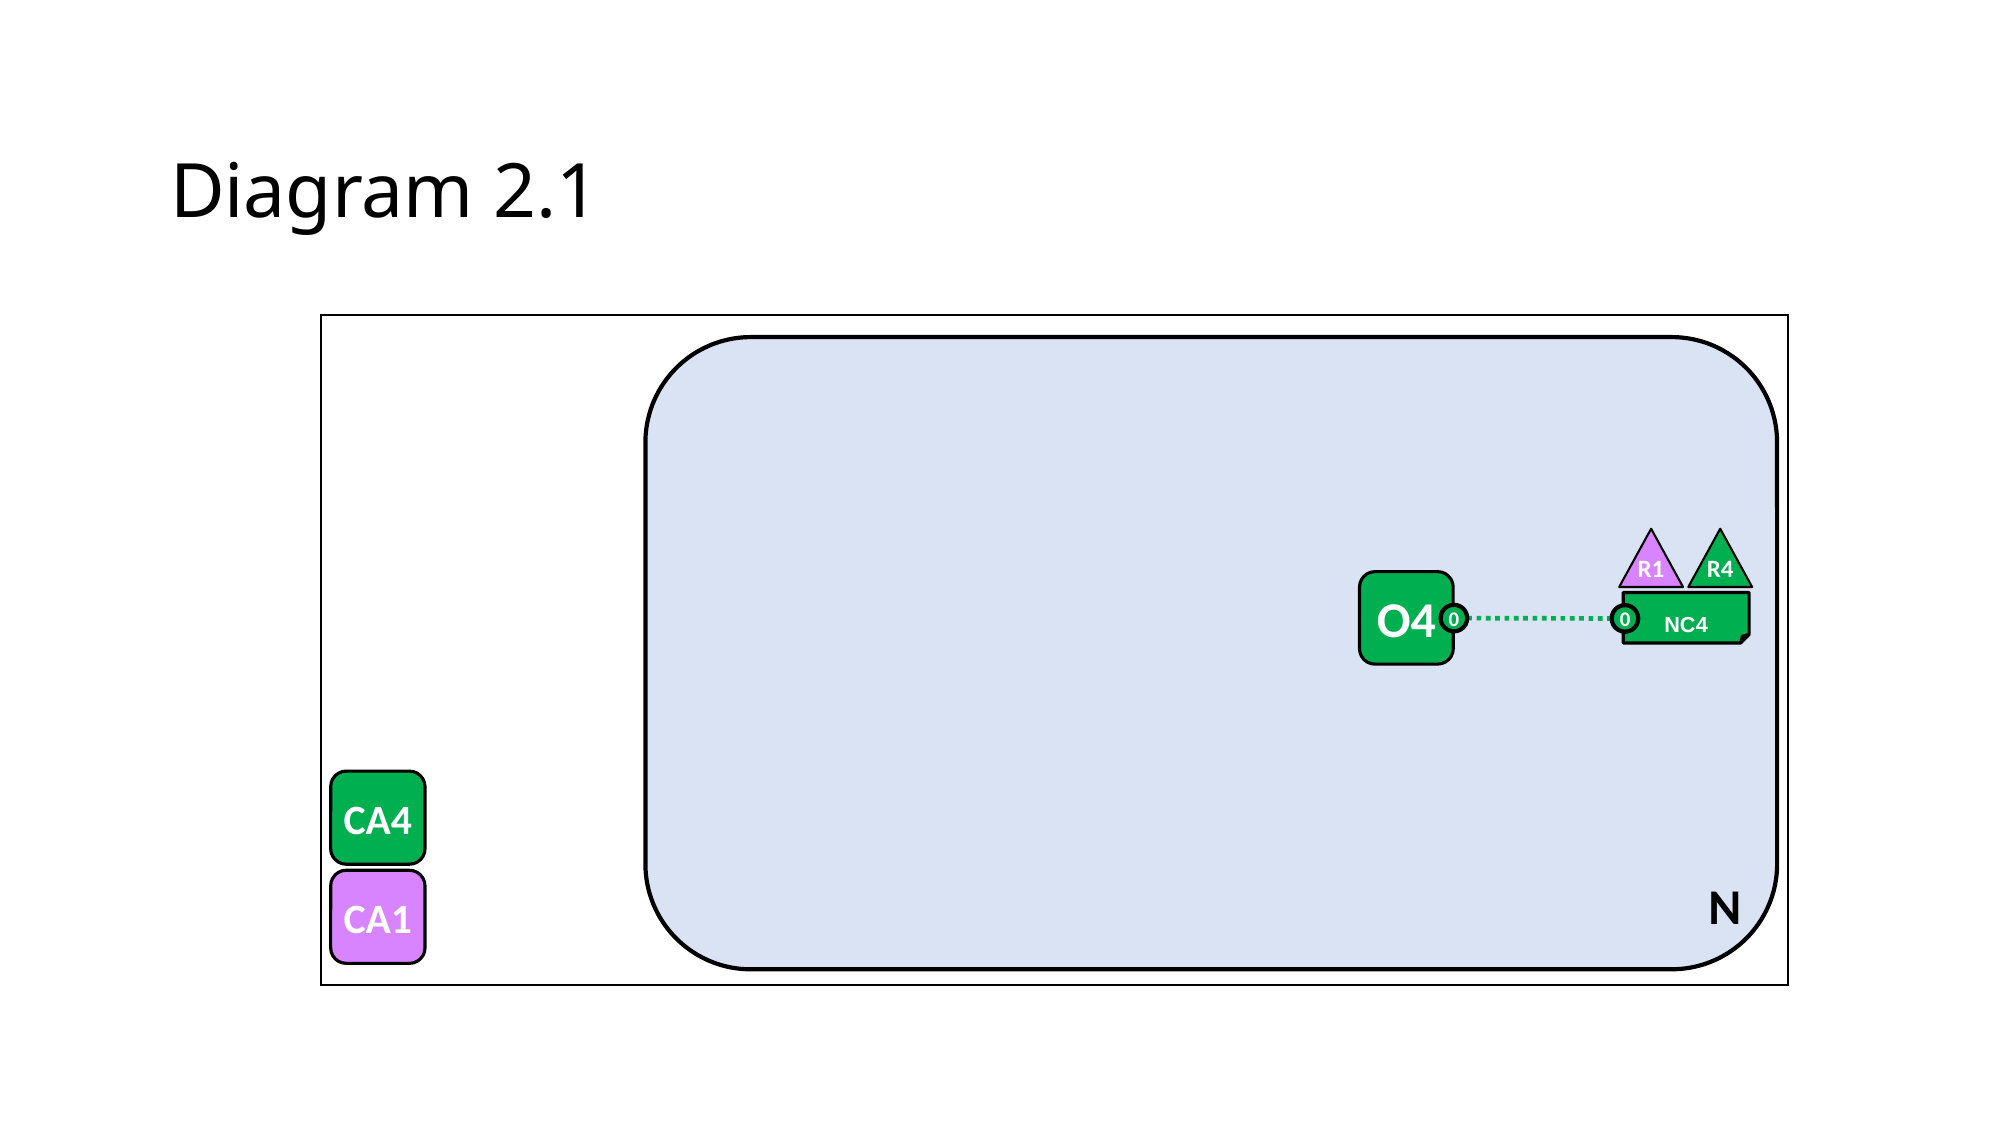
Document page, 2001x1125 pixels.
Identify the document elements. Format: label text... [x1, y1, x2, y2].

text_box R4 [1686, 526, 1755, 590]
text_box 0 [1439, 604, 1468, 633]
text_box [330, 770, 426, 964]
text_box [320, 315, 1788, 986]
text_box NC4 [1623, 592, 1750, 643]
text_box Diagram 2.1 [162, 84, 1888, 303]
text_box 0 [1610, 604, 1640, 633]
text_box R1 [1617, 526, 1685, 590]
text_box O4 [1357, 569, 1456, 667]
